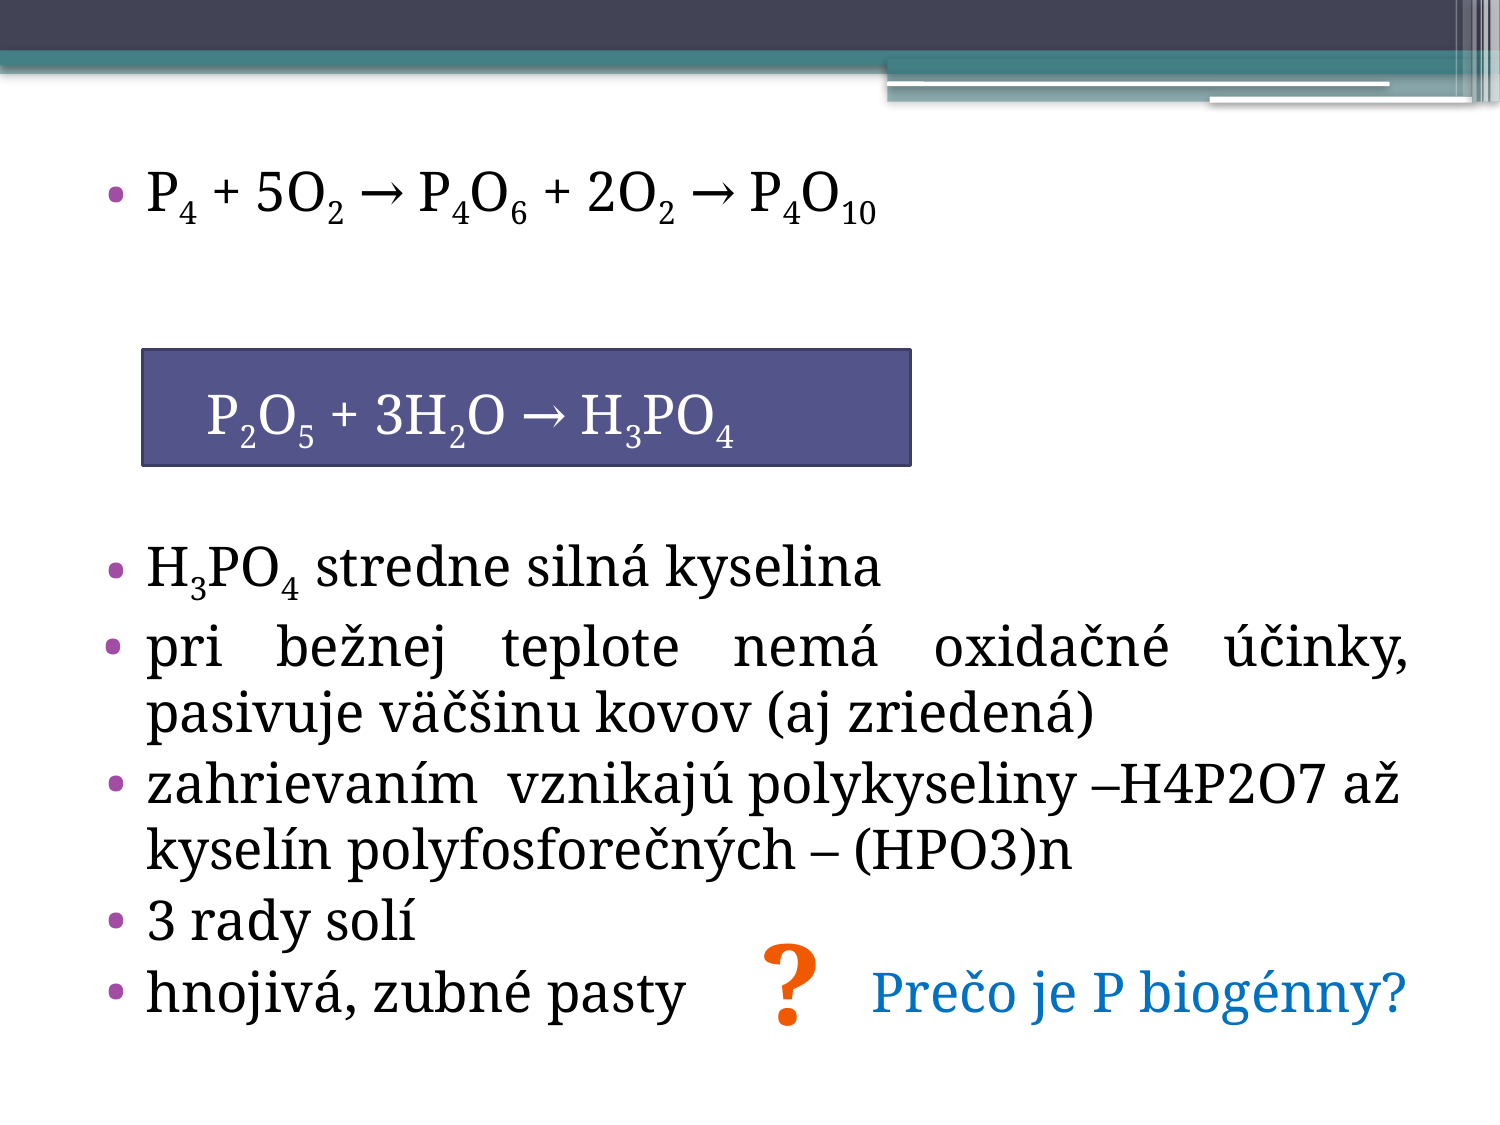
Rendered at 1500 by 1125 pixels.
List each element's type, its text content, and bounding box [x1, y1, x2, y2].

list P4 + 5O2 → P4O6 + 2O2 → P4O10 P2O5 + 3H2O → H3PO4 H3PO4 stredne silná kyselina pri bežnej teplote nemá oxidačné účinky, pasivuje väčšinu kovov (aj zriedená) zahrievaním vznikajú polykyseliny –H4P2O7 až kyselín polyfosforečných – (HPO3)n 3 rady solí hnojivá, zubné pasty Prečo je P biogénny? [75, 149, 1425, 1079]
text_box ? [726, 905, 857, 1055]
